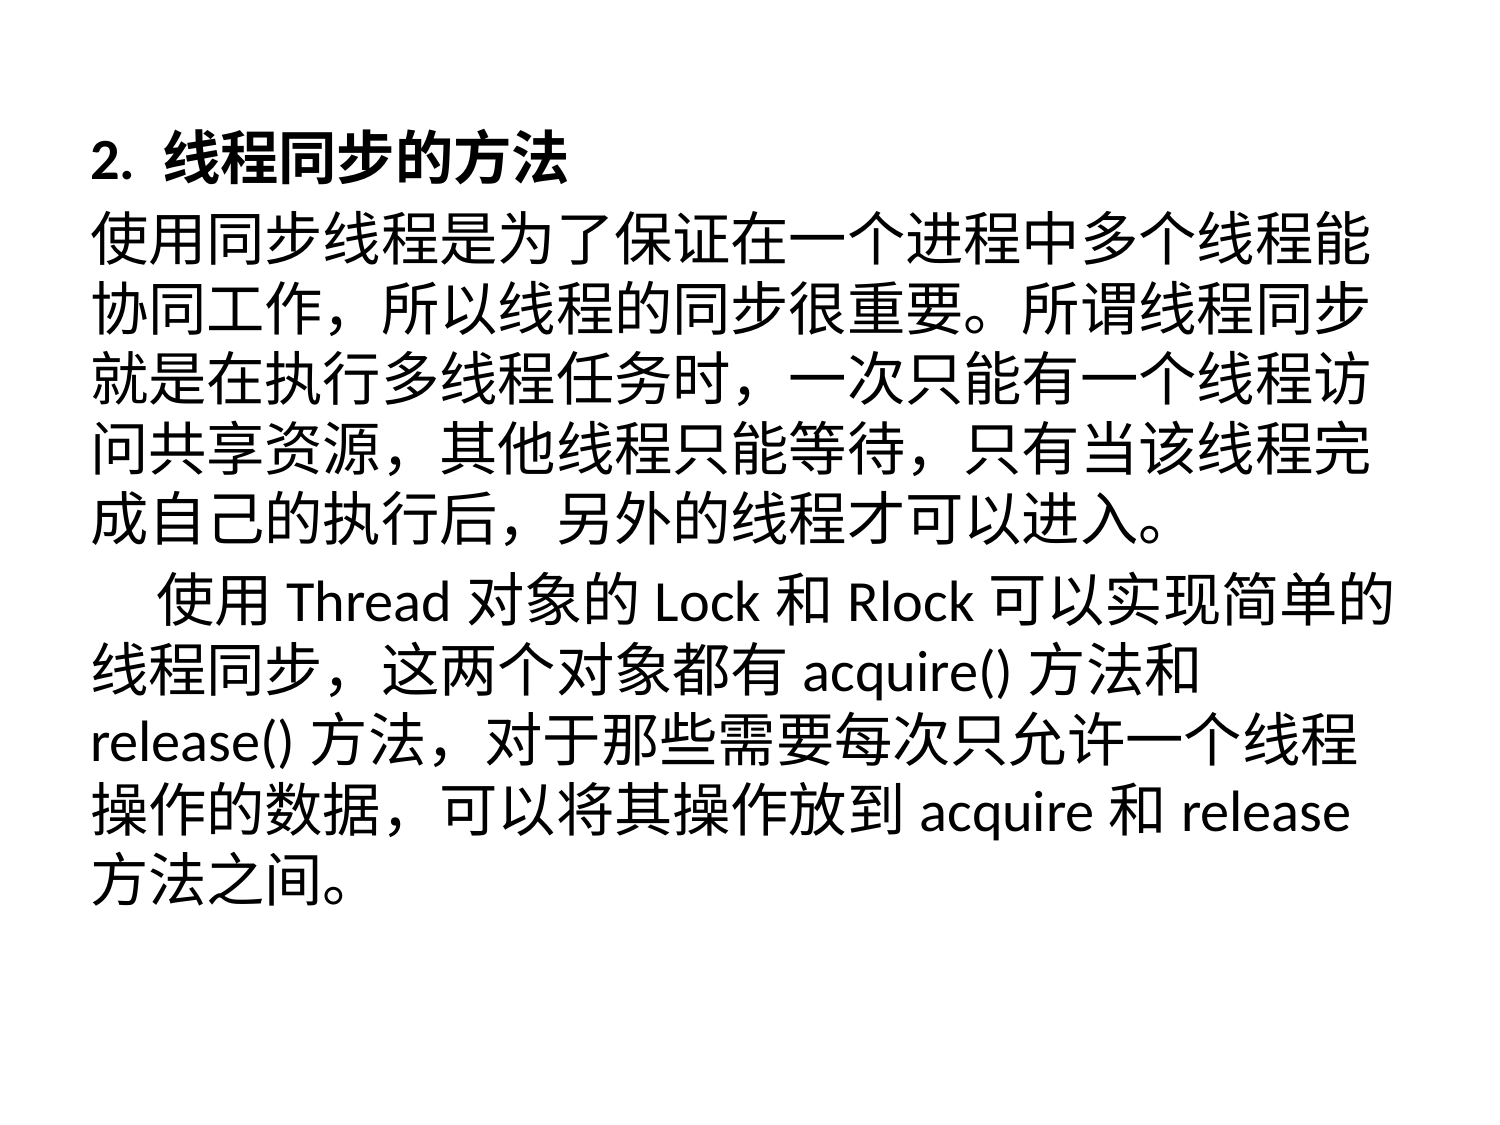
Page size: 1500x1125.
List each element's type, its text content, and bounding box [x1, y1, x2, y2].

list 2. 线程同步的方法 使用同步线程是为了保证在一个进程中多个线程能协同工作，所以线程的同步很重要。所谓线程同步就是在执行多线程任务时，一次只能有一个线程访问共享资源，其他线程只能等待，只有当该线程完成自己的执行后，另外的线程才可以进入。 使用Thread对象的Lock和Rlock可以实现简单的线程同步，这两个对象都有acquire()方法和release()方法，对于那些需要每次只允许一个线程操作的数据，可以将其操作放到acquire和release方法之间。 [75, 113, 1425, 1005]
